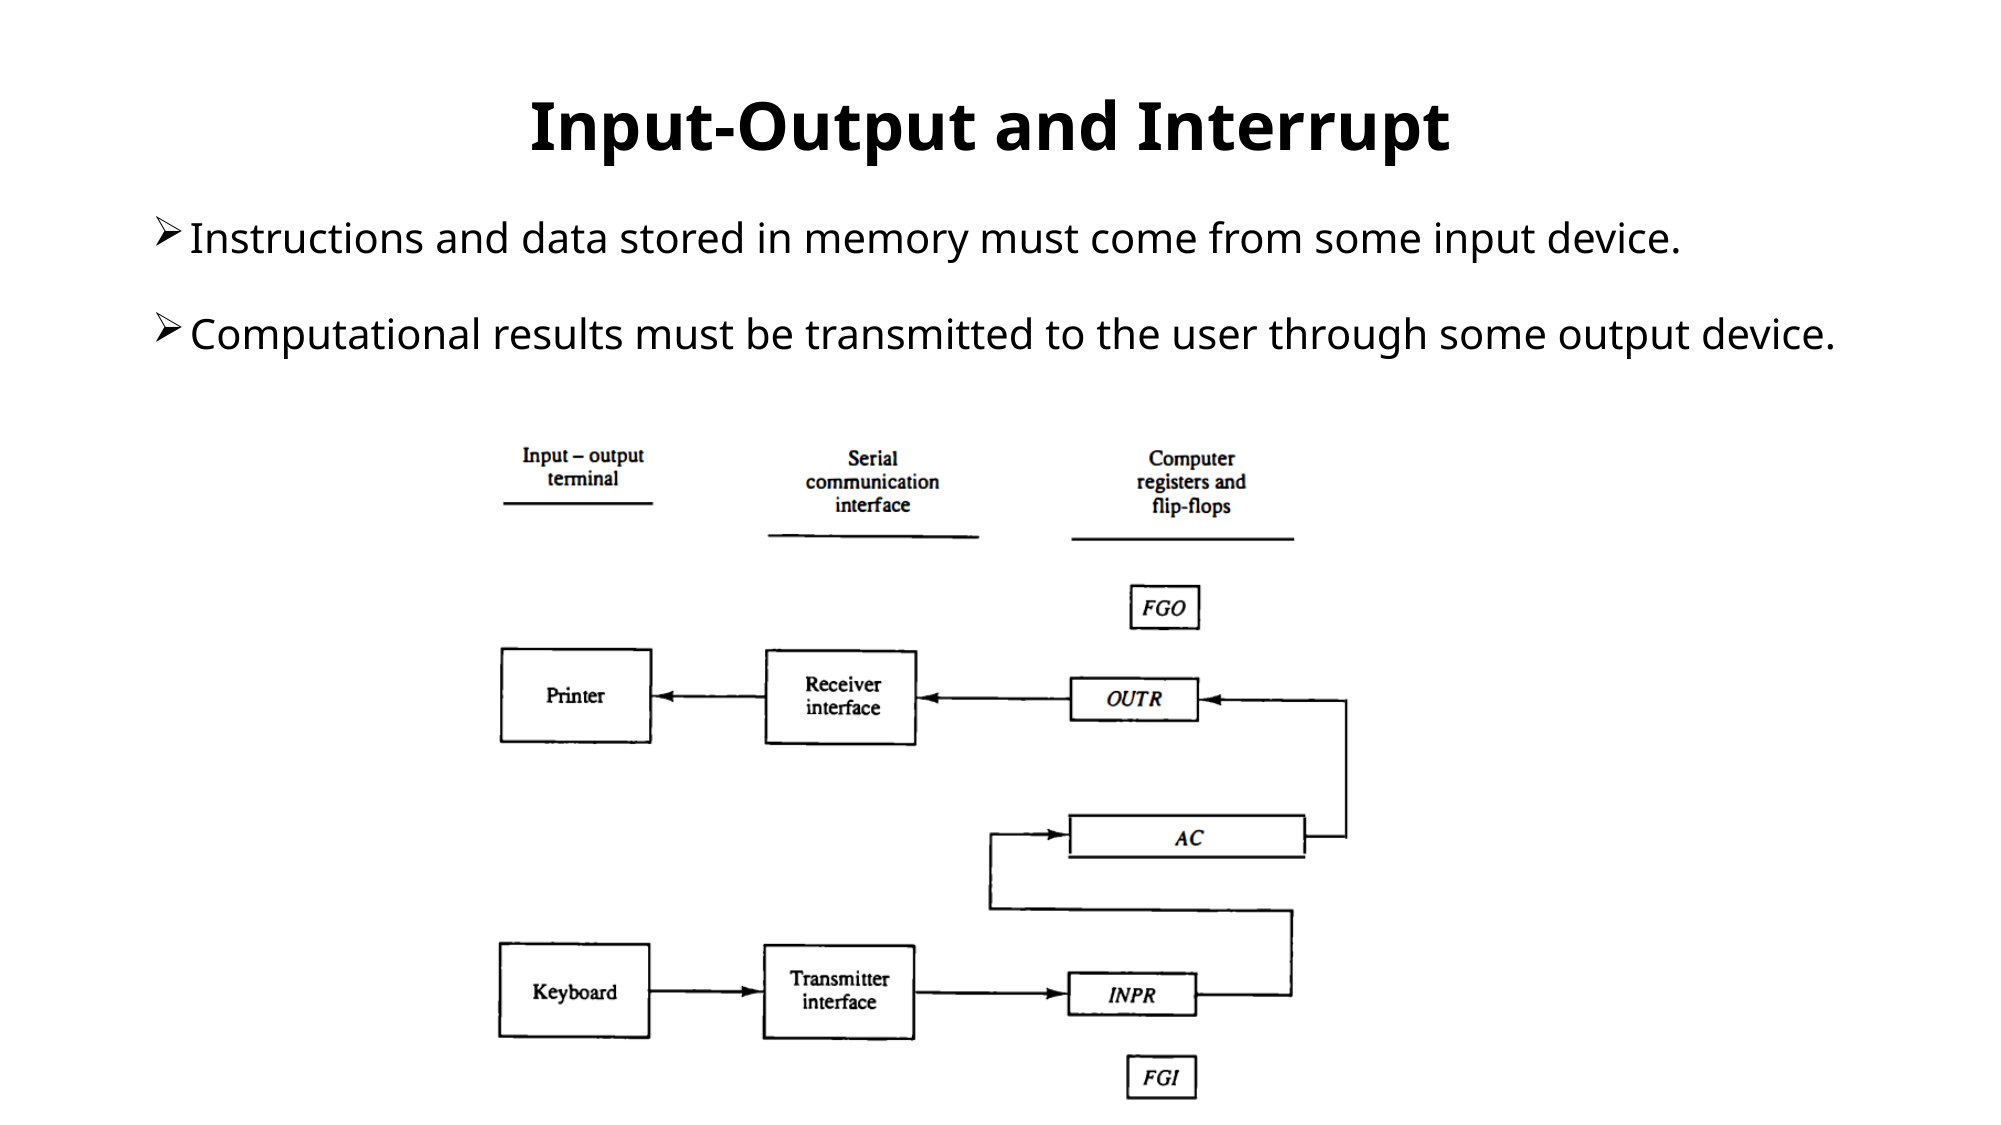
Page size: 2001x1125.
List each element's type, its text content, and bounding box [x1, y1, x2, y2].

title Input-Output and Interrupt [137, 35, 1863, 179]
picture [456, 438, 1367, 1103]
list Instructions and data stored in memory must come from some input device. Computational results must be transmitted to the user through some output device. [137, 179, 1863, 1014]
